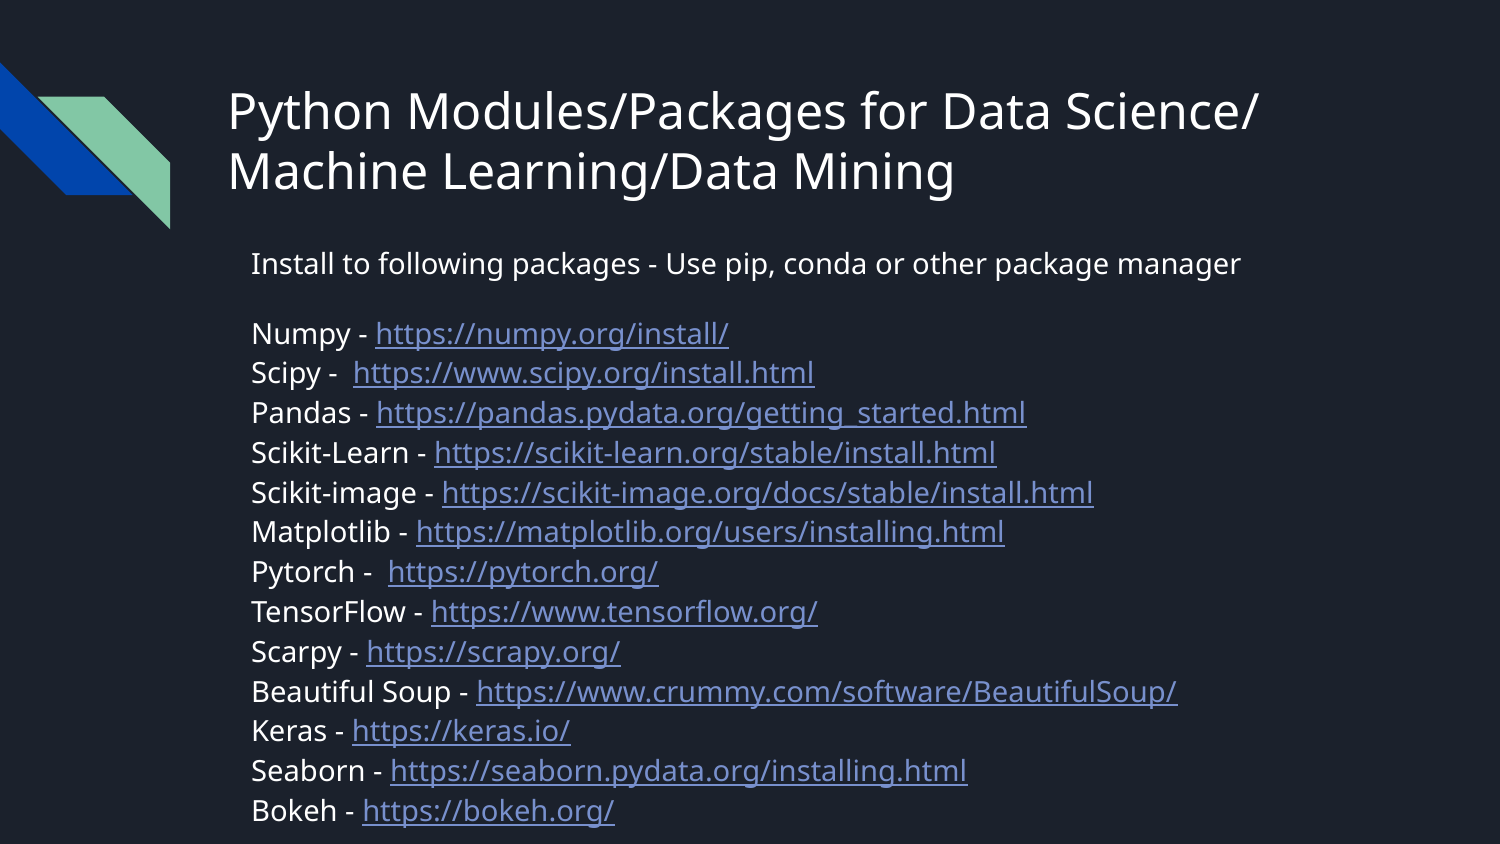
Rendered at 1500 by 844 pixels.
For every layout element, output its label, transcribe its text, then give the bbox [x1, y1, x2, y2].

title Python Modules/Packages for Data Science/ Machine Learning/Data Mining [212, 64, 1368, 215]
text_box Install to following packages - Use pip, conda or other package manager Numpy - https://numpy.org/install/ Scipy - https://www.scipy.org/install.html Pandas - https://pandas.pydata.org/getting_started.html Scikit-Learn - https://scikit-learn.org/stable/install.html Scikit-image - https://scikit-image.org/docs/stable/install.html Matplotlib - https://matplotlib.org/users/installing.html Pytorch - https://pytorch.org/ TensorFlow - https://www.tensorflow.org/ Scarpy - https://scrapy.org/ Beautiful Soup - https://www.crummy.com/software/BeautifulSoup/ Keras - https://keras.io/ Seaborn - https://seaborn.pydata.org/installing.html Bokeh - https://bokeh.org/ [235, 230, 1368, 786]
